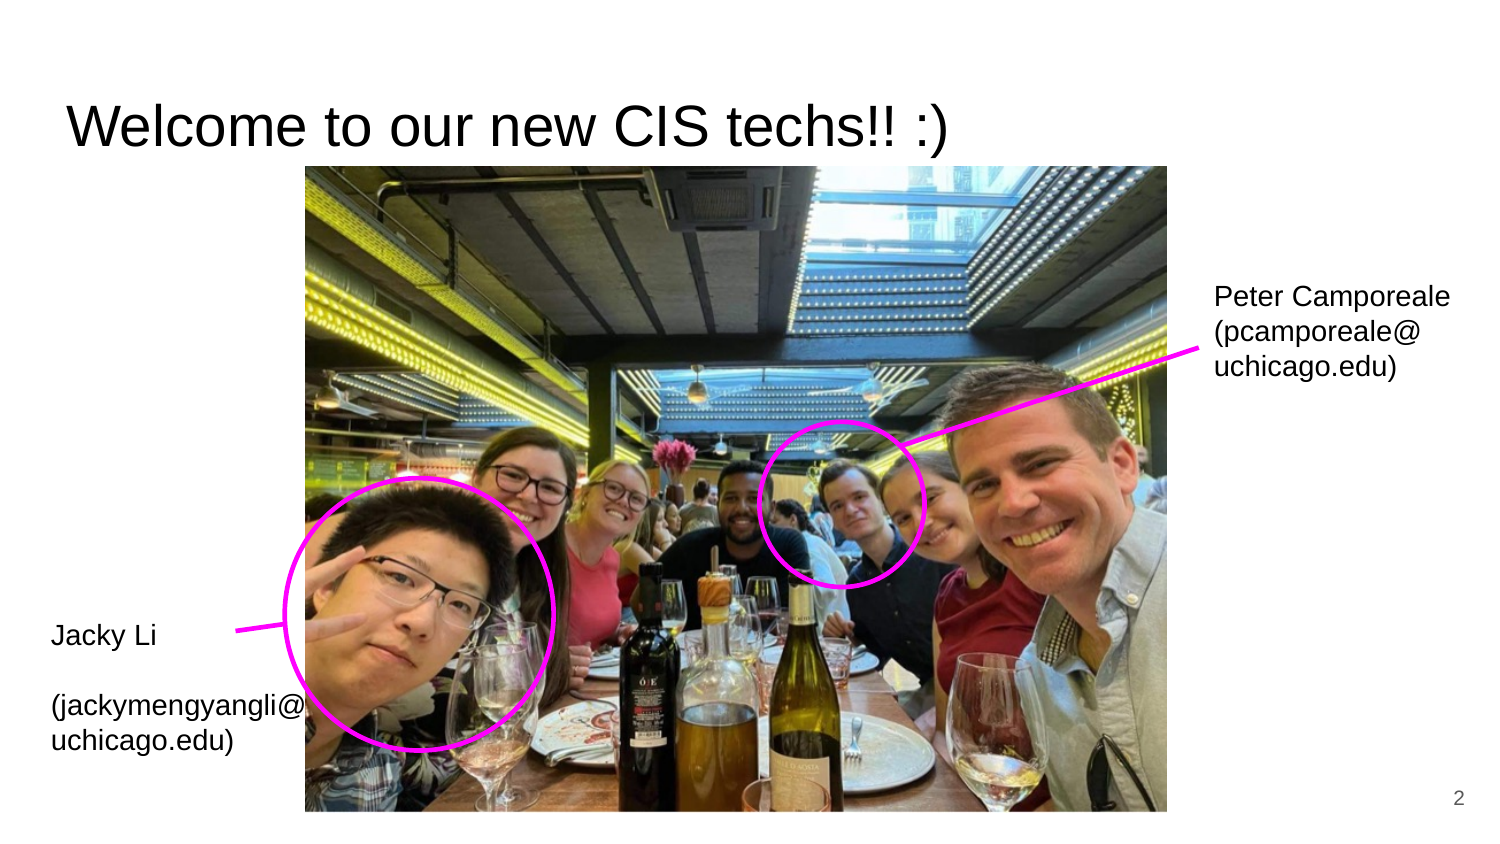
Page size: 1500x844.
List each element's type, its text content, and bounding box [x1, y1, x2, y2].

text_box Peter Camporeale (pcamporeale@ uchicago.edu) [1198, 262, 1468, 433]
text_box Jacky Li (jackymengyangli@ uchicago.edu) [35, 601, 300, 806]
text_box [900, 348, 1200, 447]
slide_number ‹#› [1389, 764, 1480, 830]
title Welcome to our new CIS techs!! :) [51, 72, 1449, 167]
text_box [285, 551, 300, 601]
picture [305, 166, 1167, 814]
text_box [235, 623, 285, 632]
